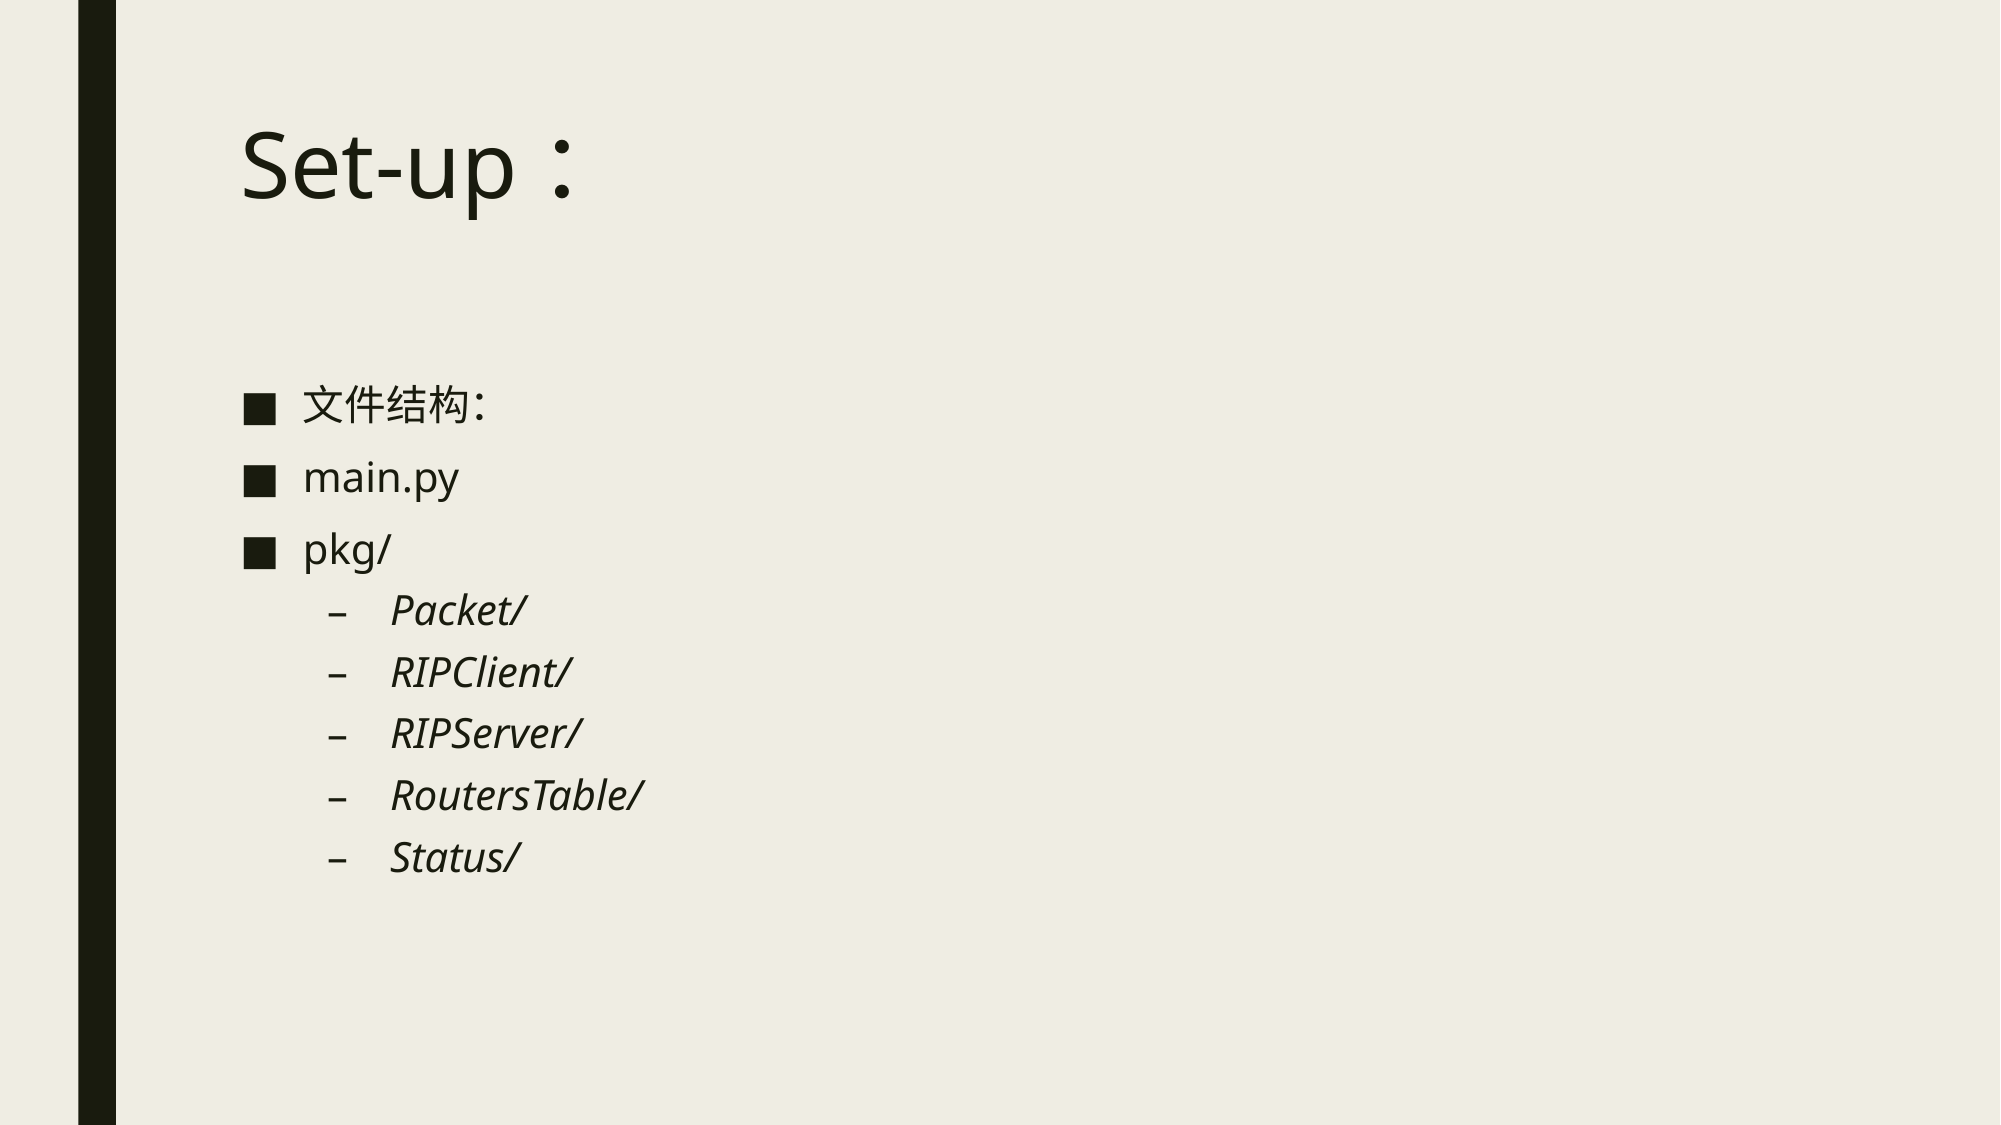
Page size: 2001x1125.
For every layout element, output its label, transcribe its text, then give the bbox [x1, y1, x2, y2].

list 文件结构： main.py pkg/ Packet/ RIPClient/ RIPServer/ RoutersTable/ Status/ [225, 375, 1800, 963]
title Set-up： [225, 112, 1800, 357]
